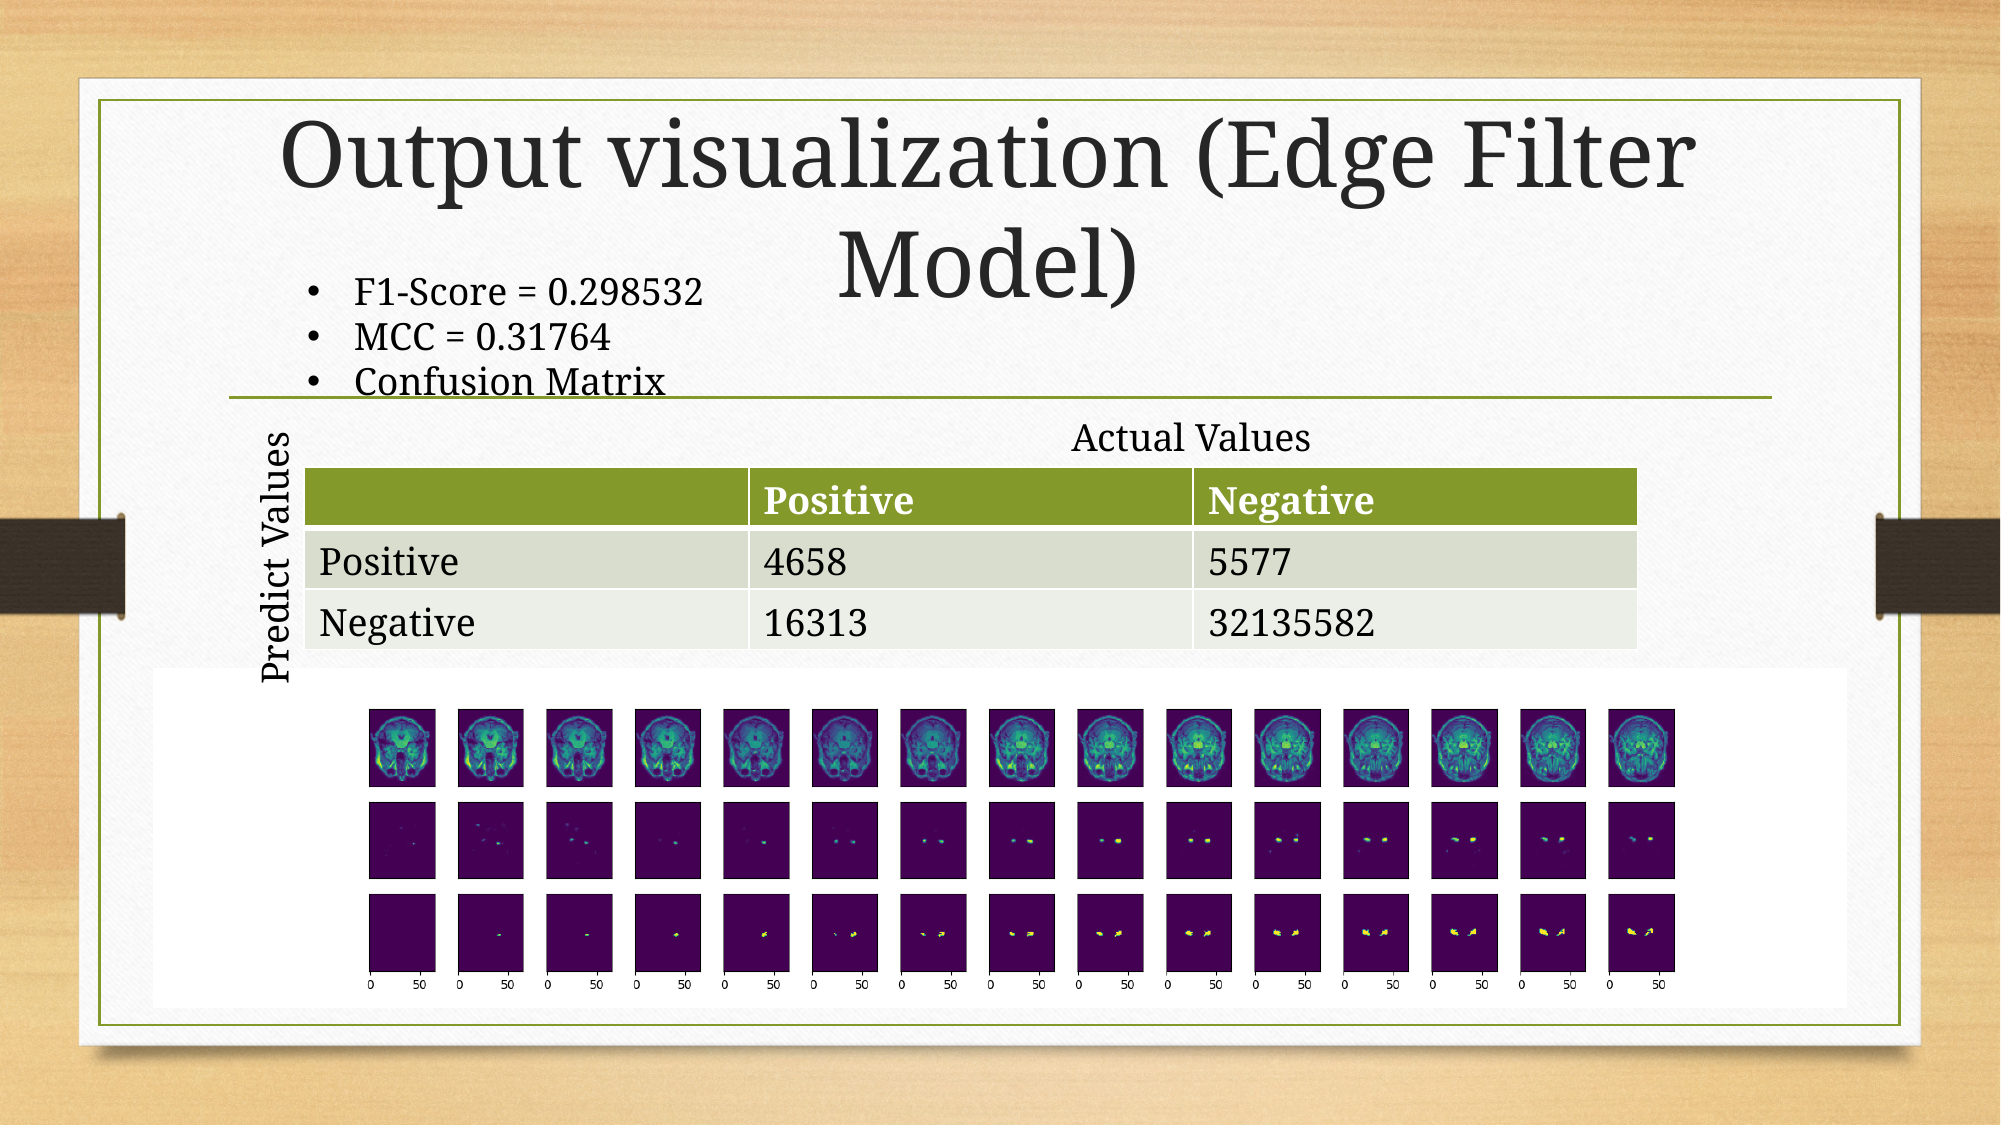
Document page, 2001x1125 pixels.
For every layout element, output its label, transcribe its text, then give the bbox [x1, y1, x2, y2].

table_header Negative [1194, 468, 1637, 525]
table_header [305, 468, 748, 525]
table_cell Negative [305, 590, 748, 649]
table_cell 32135582 [1194, 590, 1637, 649]
table_header Positive [750, 468, 1192, 525]
table_cell 4658 [750, 531, 1192, 588]
table_cell 5577 [1194, 531, 1637, 588]
table_cell 16313 [750, 590, 1192, 649]
picture [0, 0, 2001, 1125]
text_box Actual Values [1056, 406, 1327, 467]
text_box Predict Values [243, 416, 304, 668]
text_box F1-Score = 0.298532 MCC = 0.31764 Confusion Matrix [292, 260, 1650, 456]
title Output visualization (Edge Filter Model) [201, 98, 1777, 313]
table_cell Positive [305, 531, 748, 588]
